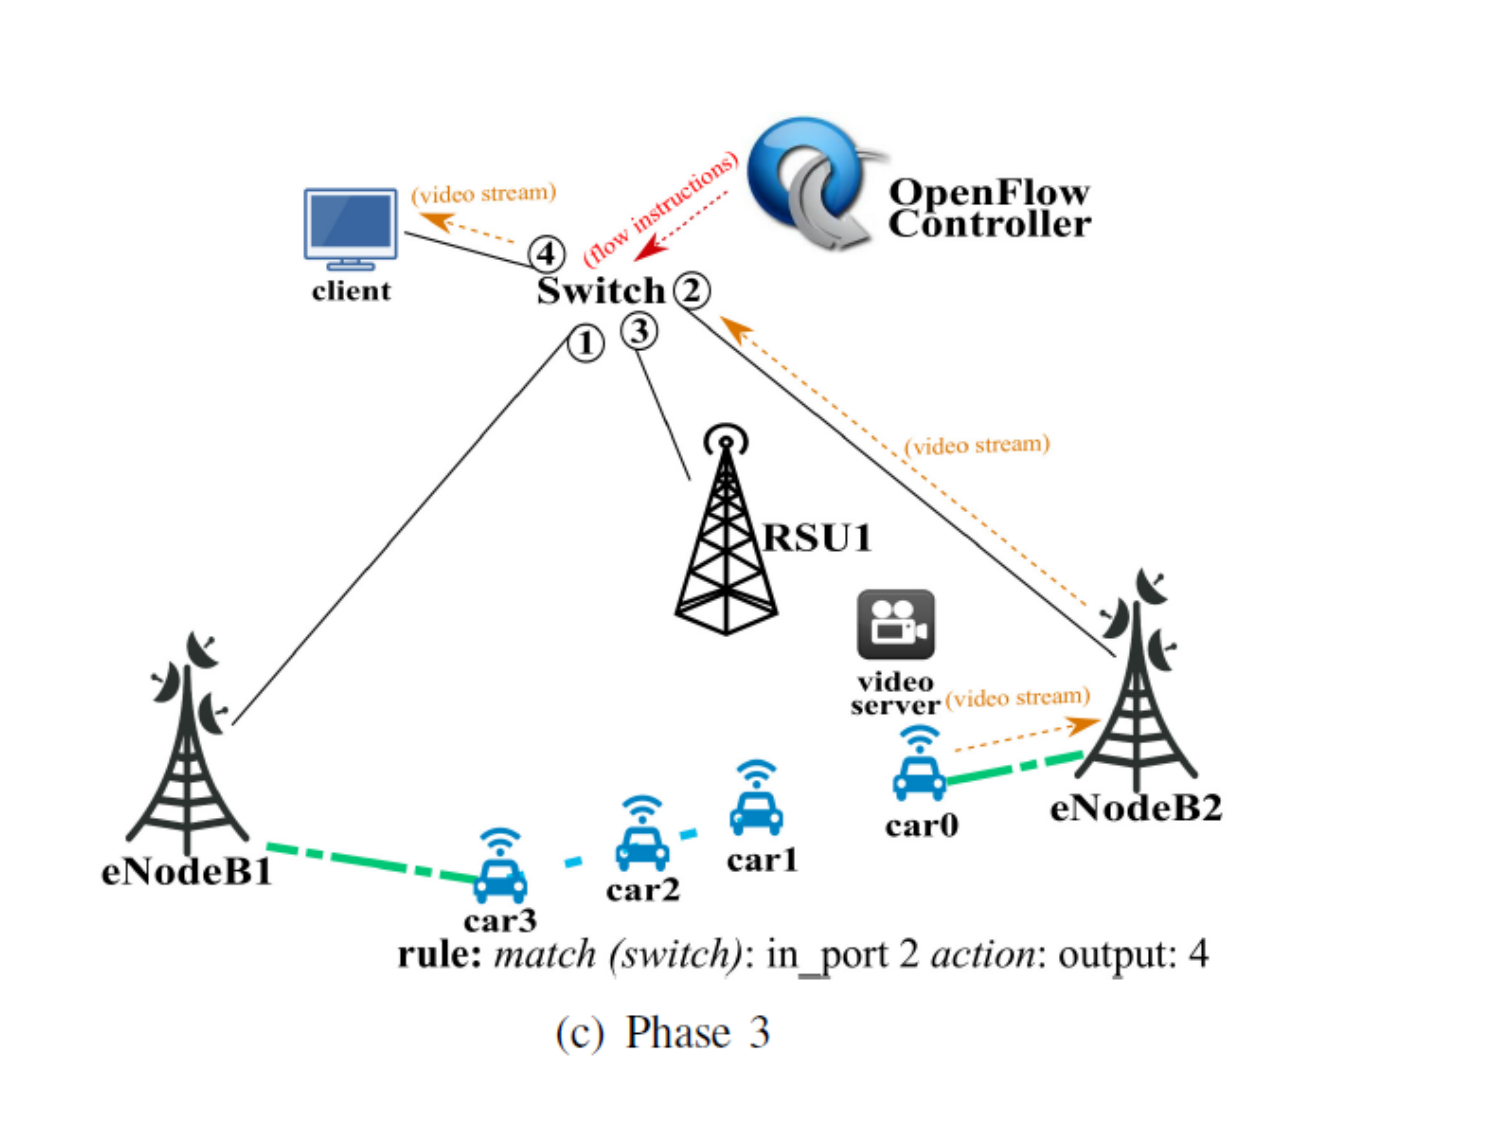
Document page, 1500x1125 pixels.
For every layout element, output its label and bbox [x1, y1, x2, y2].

picture [42, 87, 1463, 1088]
